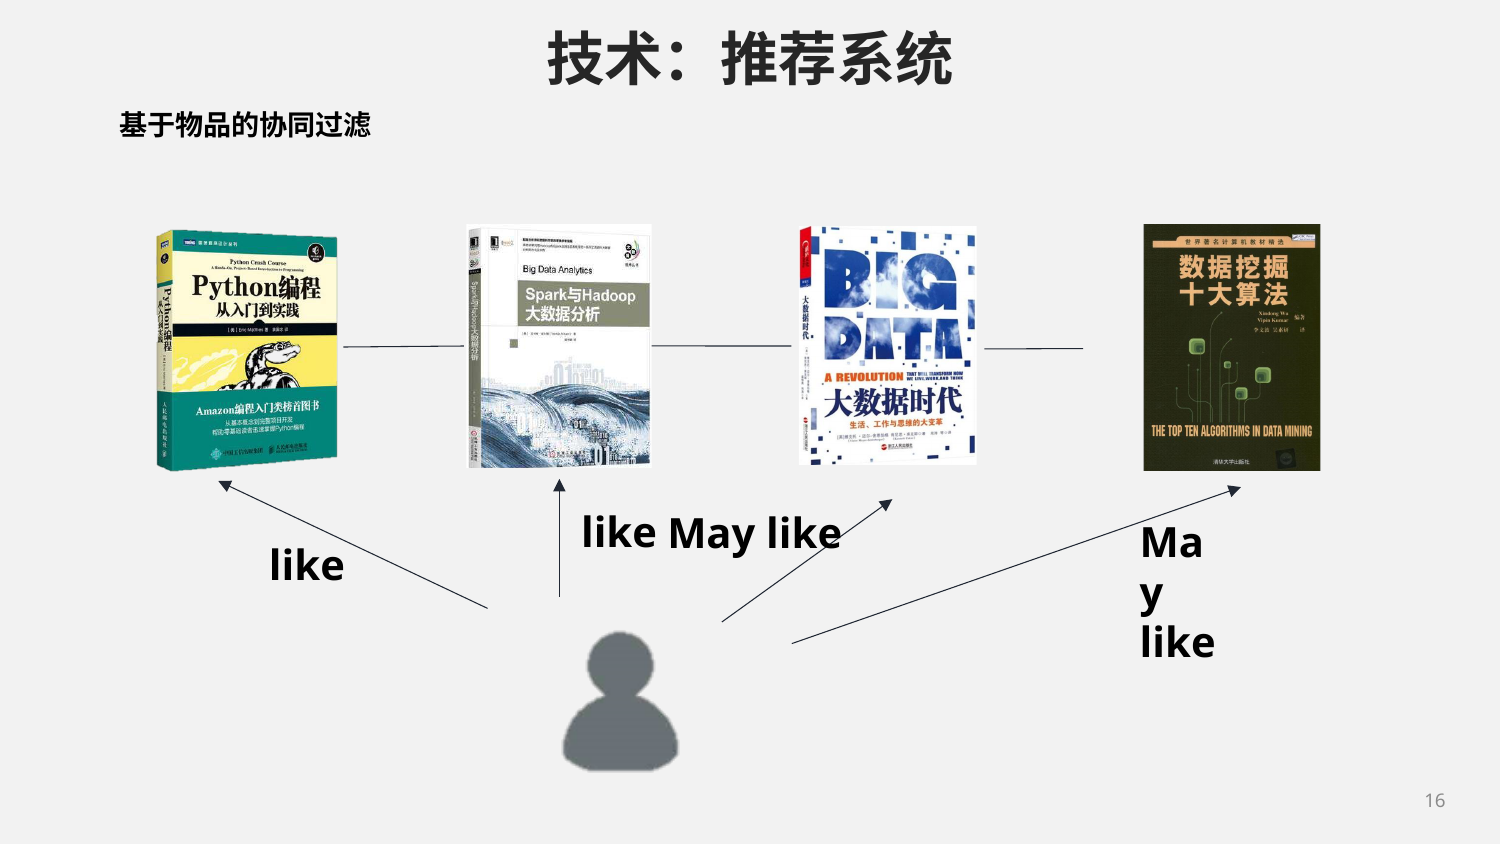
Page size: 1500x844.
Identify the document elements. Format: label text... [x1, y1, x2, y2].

text_box like [566, 498, 682, 564]
text_box 基于物品的协同过滤 [105, 99, 387, 149]
picture [548, 596, 699, 792]
slide_number 16 [1123, 778, 1461, 824]
picture [798, 226, 977, 465]
text_box May like [652, 499, 721, 564]
picture [150, 225, 344, 474]
picture [1109, 224, 1355, 471]
picture [466, 224, 652, 468]
text_box May like [1124, 644, 1241, 674]
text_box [721, 499, 791, 623]
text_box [791, 486, 1241, 644]
text_box 技术：推荐系统 [531, 14, 969, 100]
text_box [218, 480, 488, 609]
